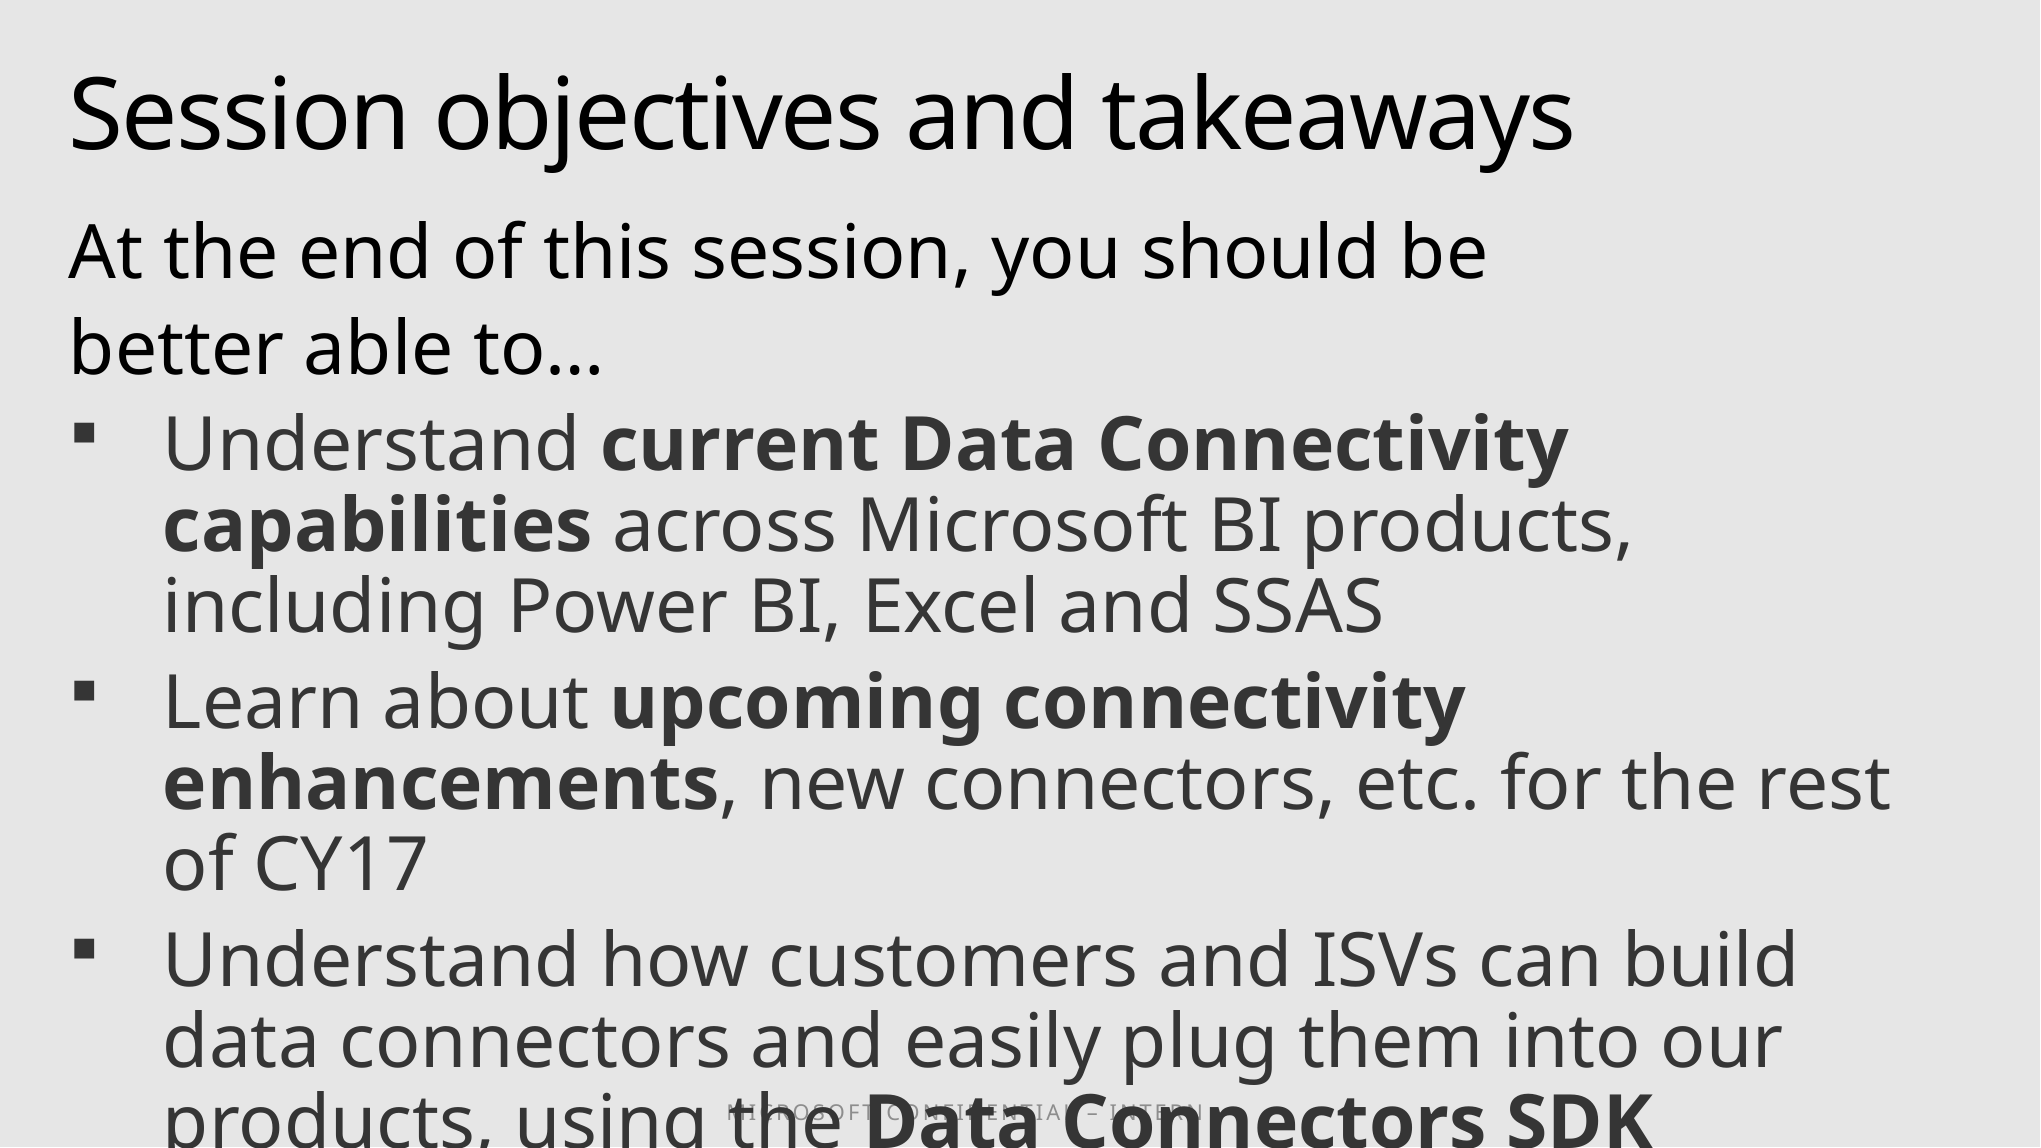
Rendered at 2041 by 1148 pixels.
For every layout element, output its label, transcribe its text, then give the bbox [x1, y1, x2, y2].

title Session objectives and takeaways [45, 48, 1996, 198]
list At the end of this session, you should be better able to… Understand current Data Connectivity capabilities across Microsoft BI products, including Power BI, Excel and SSAS Learn about upcoming connectivity enhancements, new connectors, etc. for the rest of CY17 Understand how customers and ISVs can build data connectors and easily plug them into our products, using the Data Connectors SDK [45, 198, 1996, 1138]
